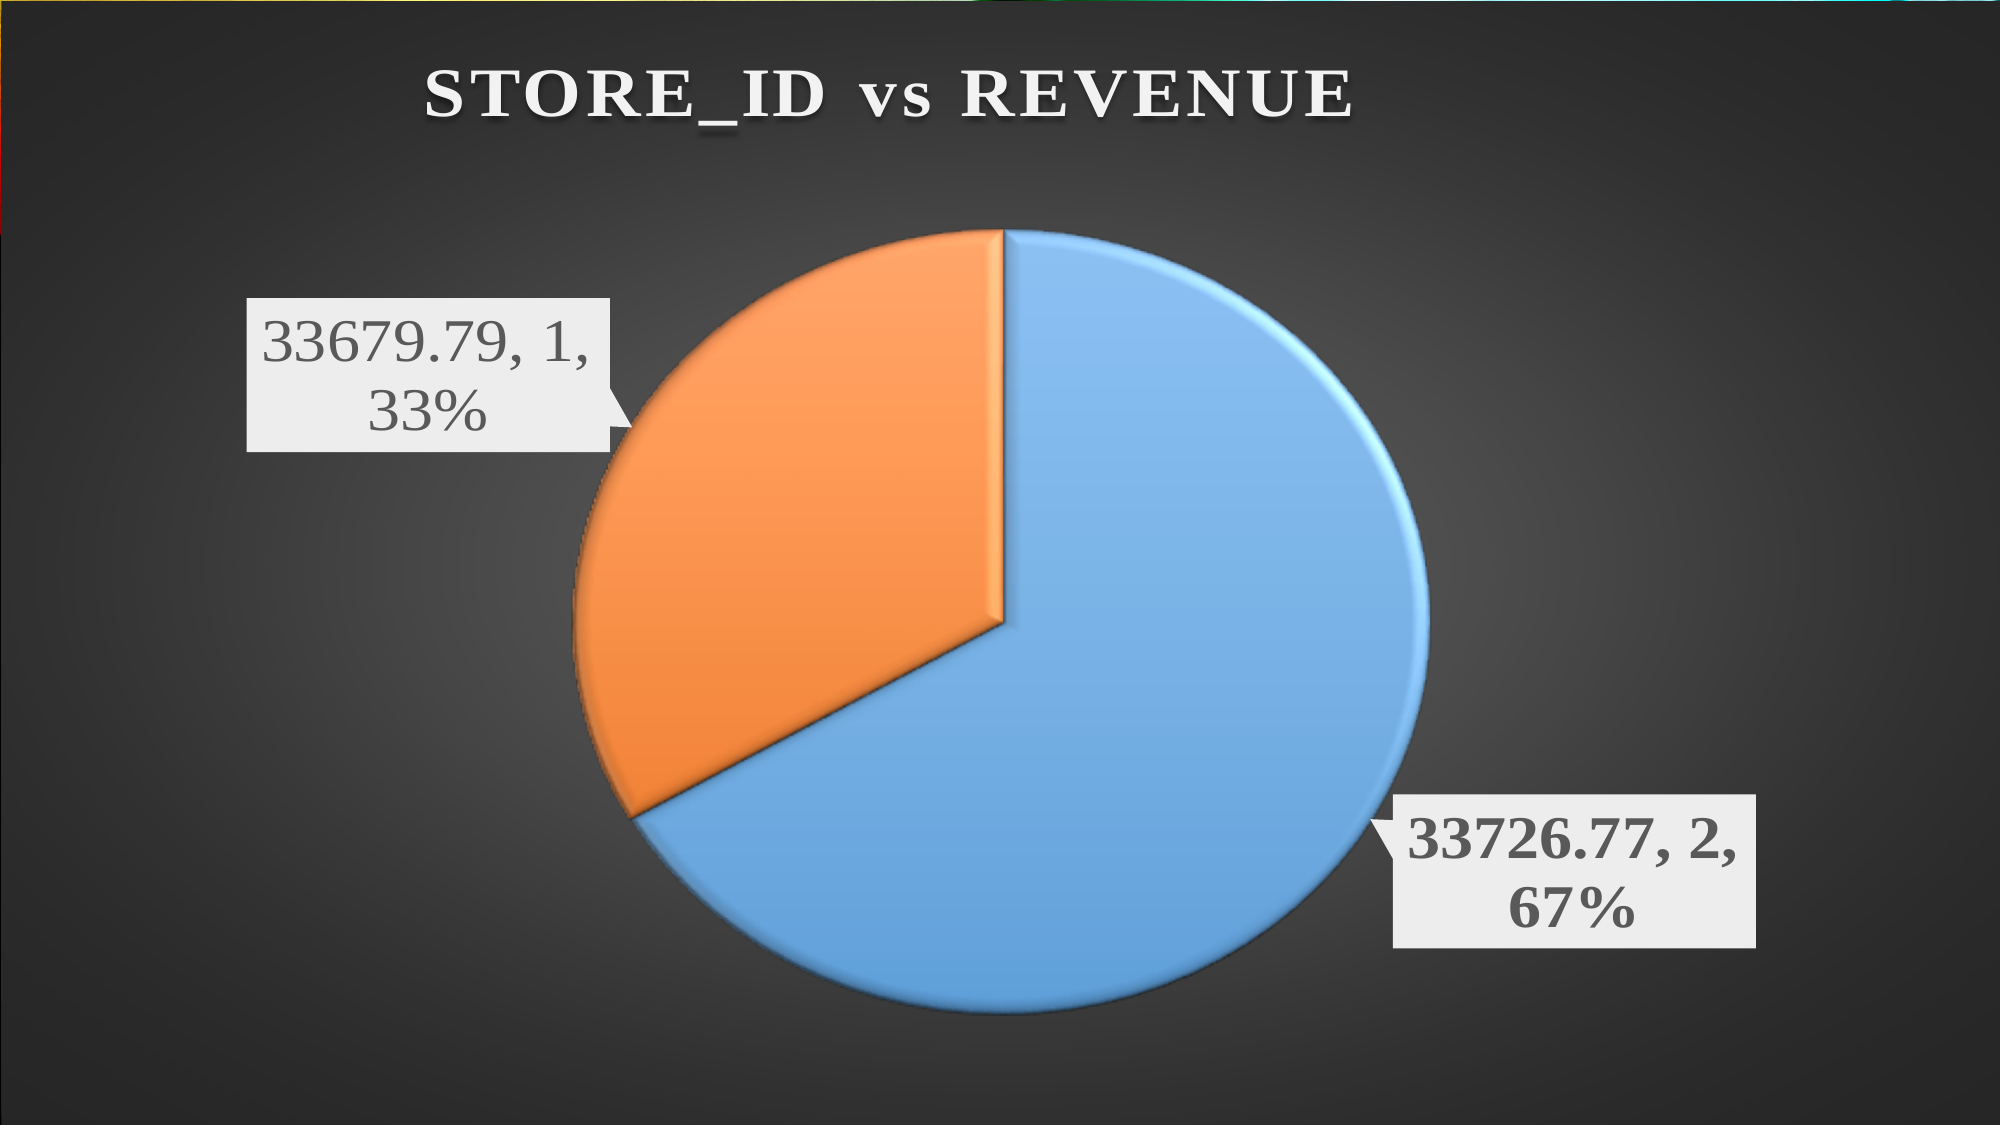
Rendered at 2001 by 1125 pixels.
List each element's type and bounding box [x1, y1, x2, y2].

text_box [0, 0, 2000, 1125]
